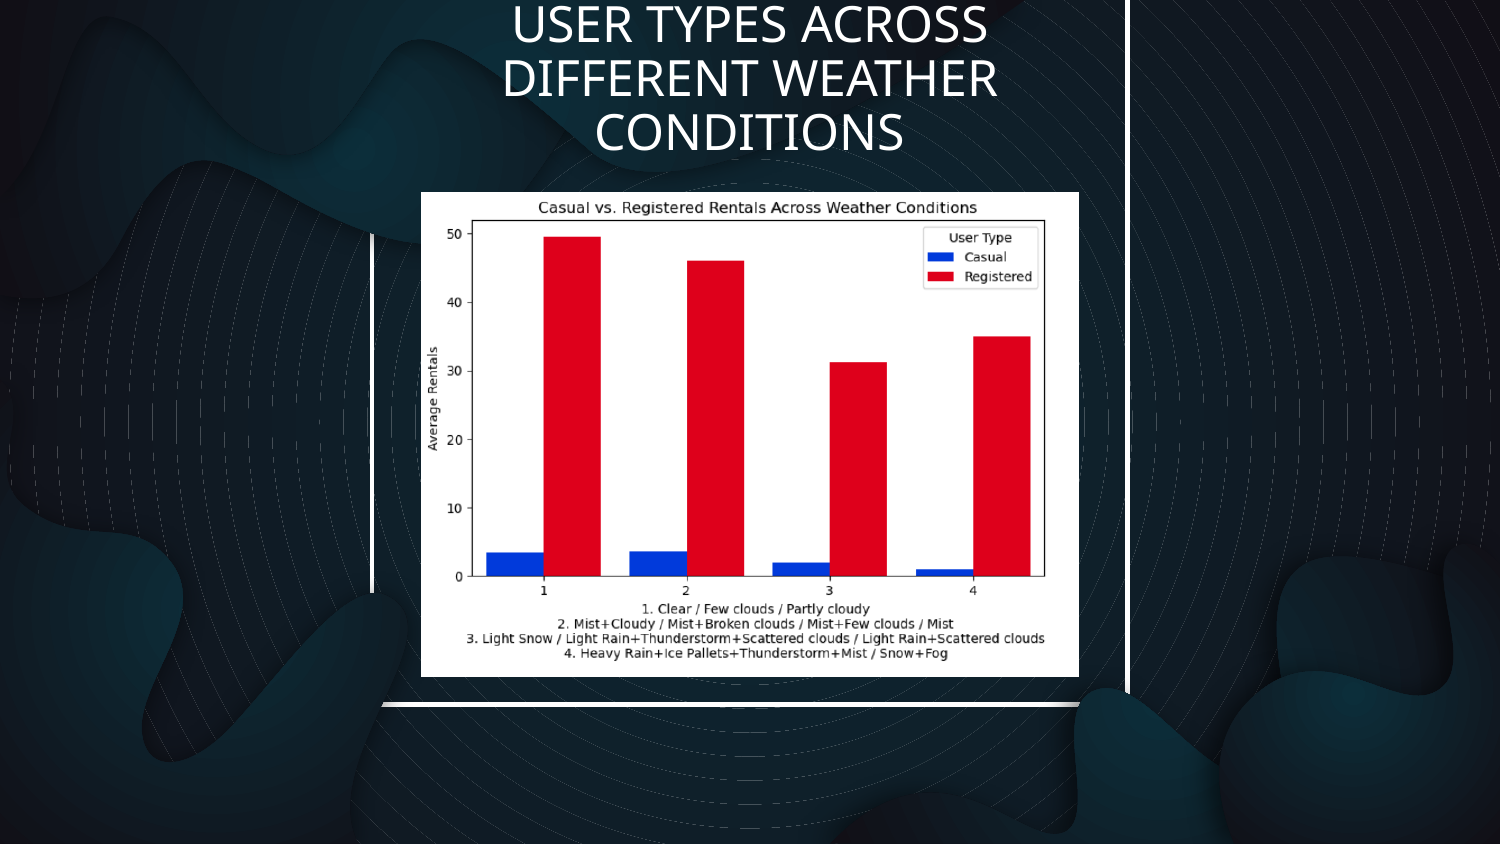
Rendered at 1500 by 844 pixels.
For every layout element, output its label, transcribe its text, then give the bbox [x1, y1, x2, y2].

picture [421, 192, 1079, 677]
title USER TYPES ACROSS DIFFERENT WEATHER CONDITIONS [386, 48, 1114, 168]
